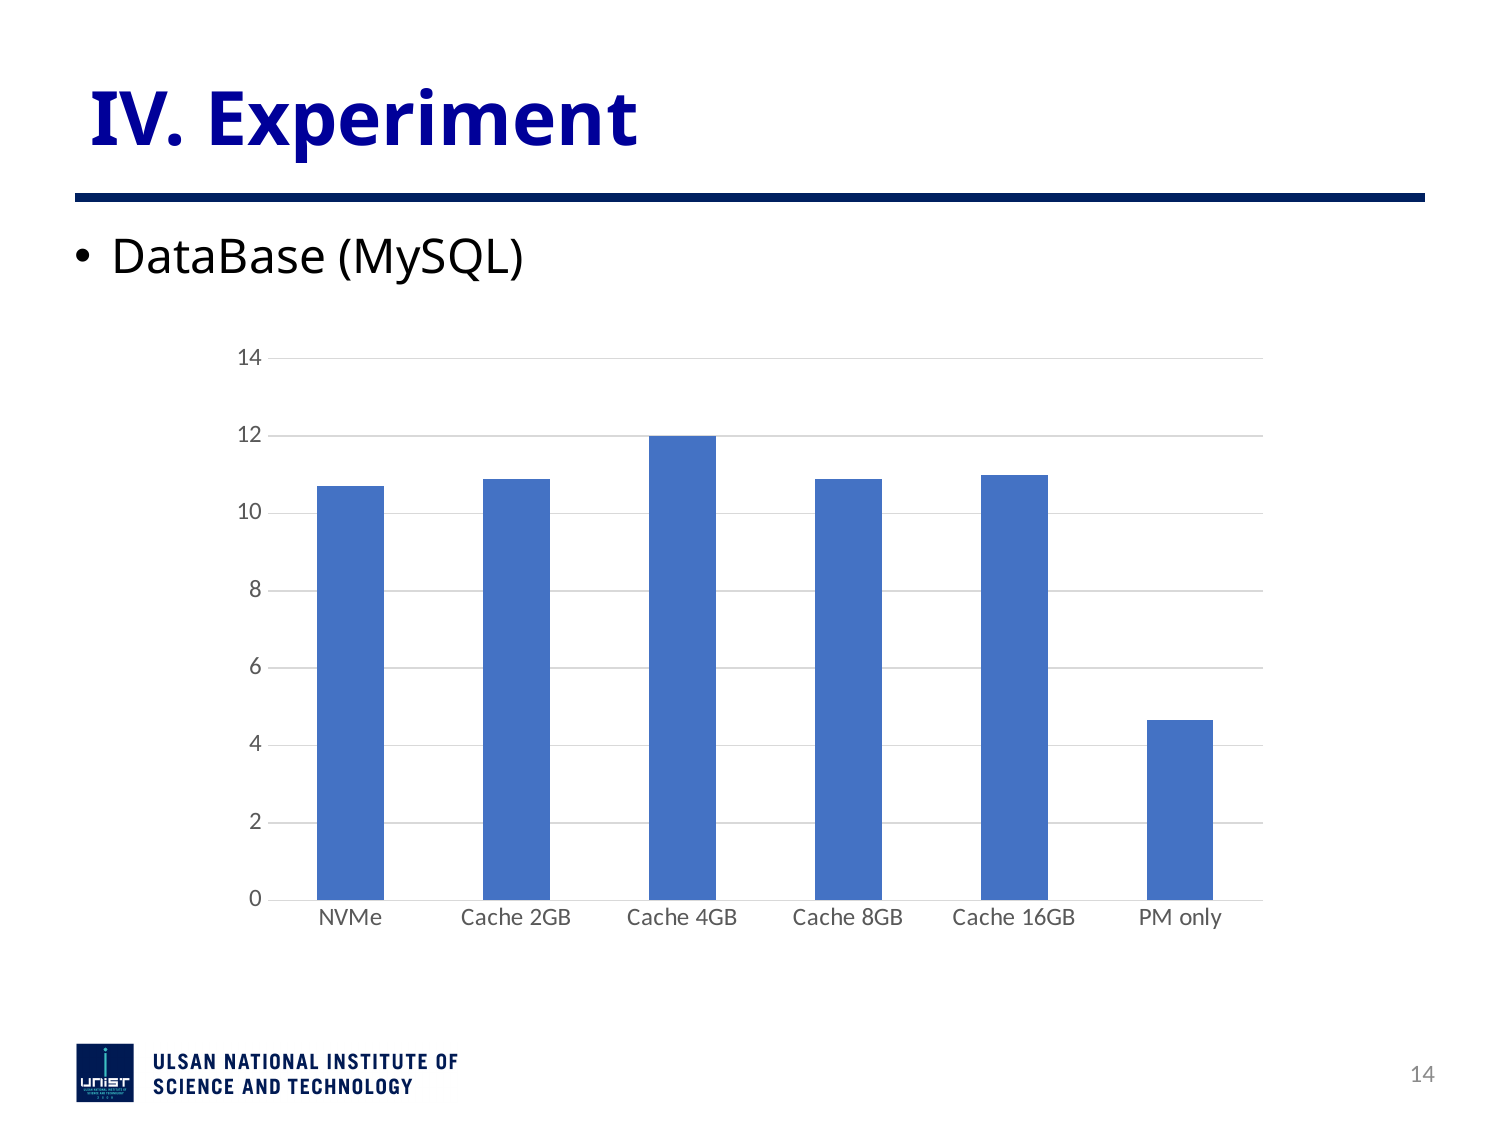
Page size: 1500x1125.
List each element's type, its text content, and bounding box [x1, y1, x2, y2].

picture [75, 1042, 458, 1103]
chart [215, 333, 1285, 944]
list DataBase (MySQL) [59, 224, 1450, 1032]
title IV. Experiment [75, 44, 1500, 198]
